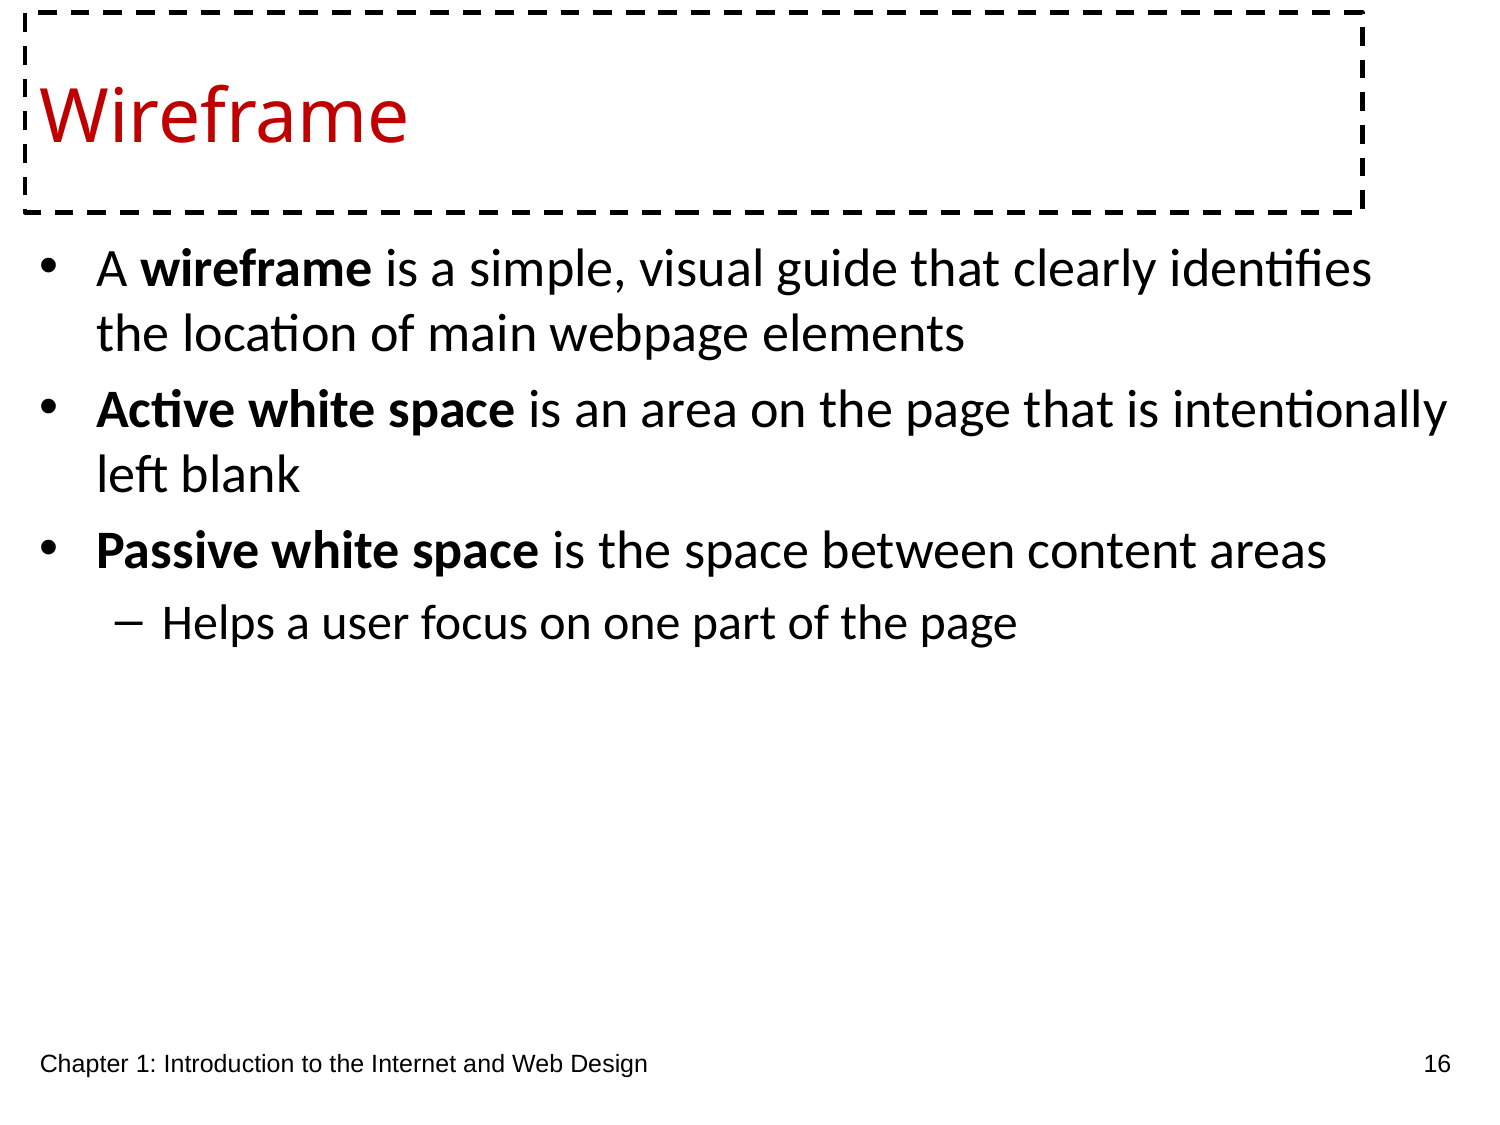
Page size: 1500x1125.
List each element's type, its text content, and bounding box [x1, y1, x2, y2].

footer Chapter 1: Introduction to the Internet and Web Design [24, 1040, 1400, 1100]
title Wireframe [23, 10, 1365, 215]
list A wireframe is a simple, visual guide that clearly identifies the location of main webpage elements Active white space is an area on the page that is intentionally left blank Passive white space is the space between content areas Helps a user focus on one part of the page [24, 224, 1475, 1024]
slide_number 16 [1400, 1040, 1475, 1100]
